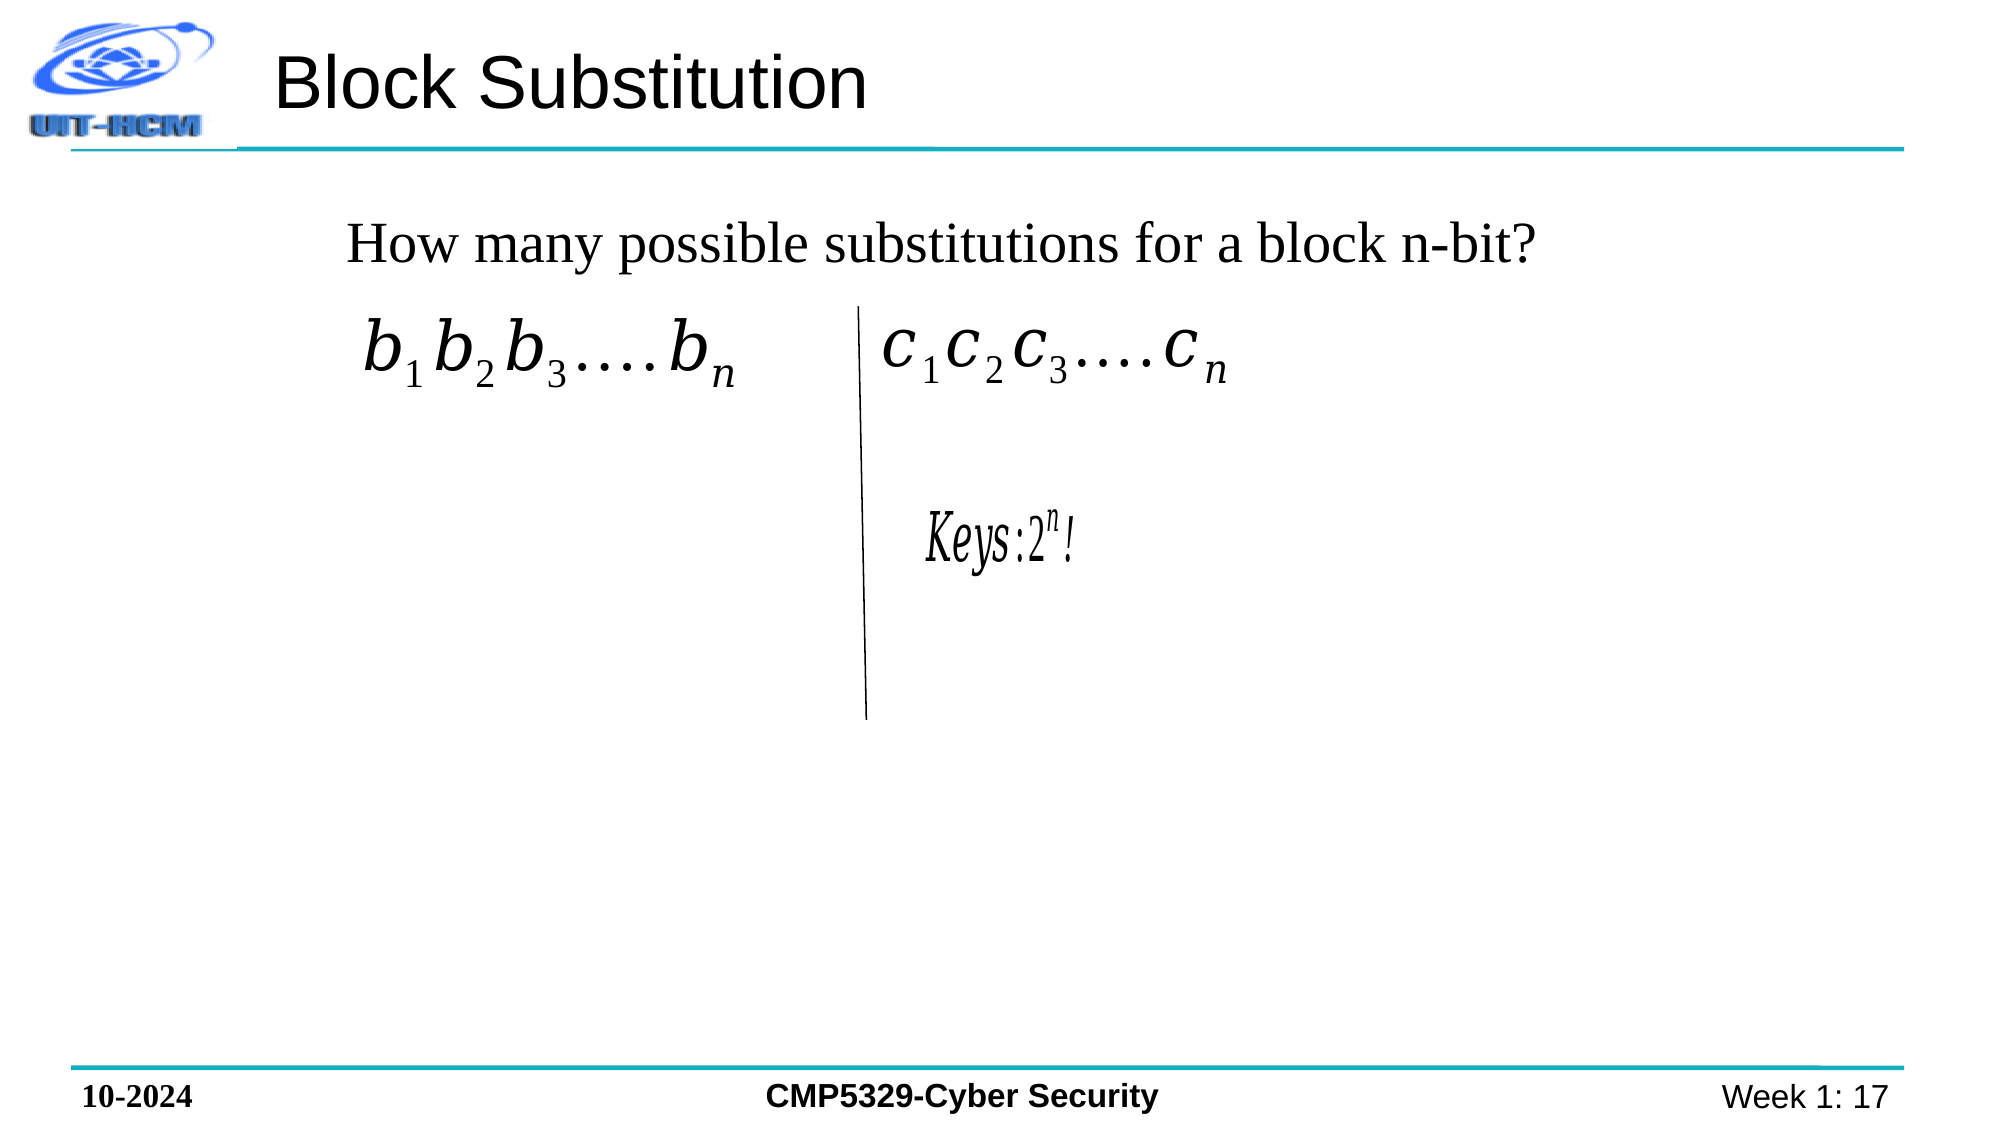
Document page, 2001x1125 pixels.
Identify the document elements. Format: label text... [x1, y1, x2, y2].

picture [7, 8, 237, 149]
text_box Block Substitution [258, 25, 1506, 131]
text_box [857, 306, 867, 721]
text_box How many possible substitutions for a block n-bit? [331, 196, 1568, 281]
